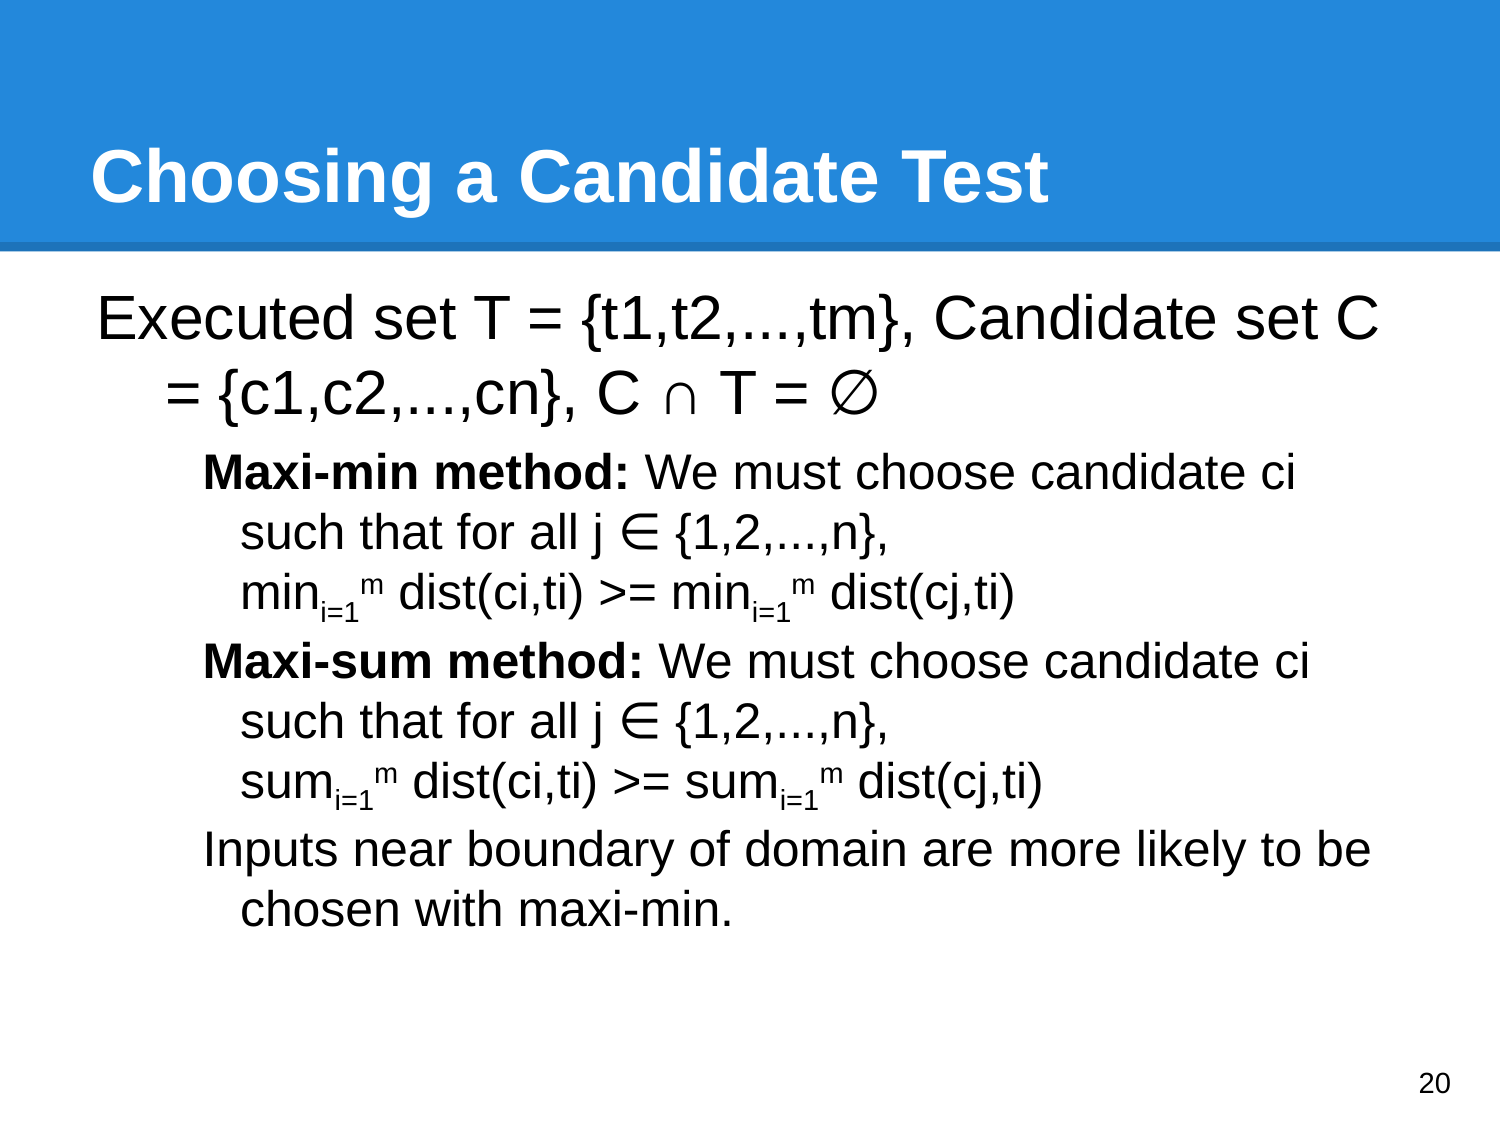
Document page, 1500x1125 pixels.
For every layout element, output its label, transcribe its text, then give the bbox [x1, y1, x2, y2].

title Choosing a Candidate Test [75, 45, 1425, 233]
list Executed set T = {t1,t2,...,tm}, Candidate set C = {c1,c2,...,cn}, C ∩ T = ∅ Maxi-min method: We must choose candidate ci such that for all j ∈ {1,2,...,n}, mini=1m dist(ci,ti) >= mini=1m dist(cj,ti) Maxi-sum method: We must choose candidate ci such that for all j ∈ {1,2,...,n}, sumi=1m dist(ci,ti) >= sumi=1m dist(cj,ti) Inputs near boundary of domain are more likely to be chosen with maxi-min. [75, 262, 1425, 1078]
slide_number ‹#› [1403, 1038, 1494, 1125]
